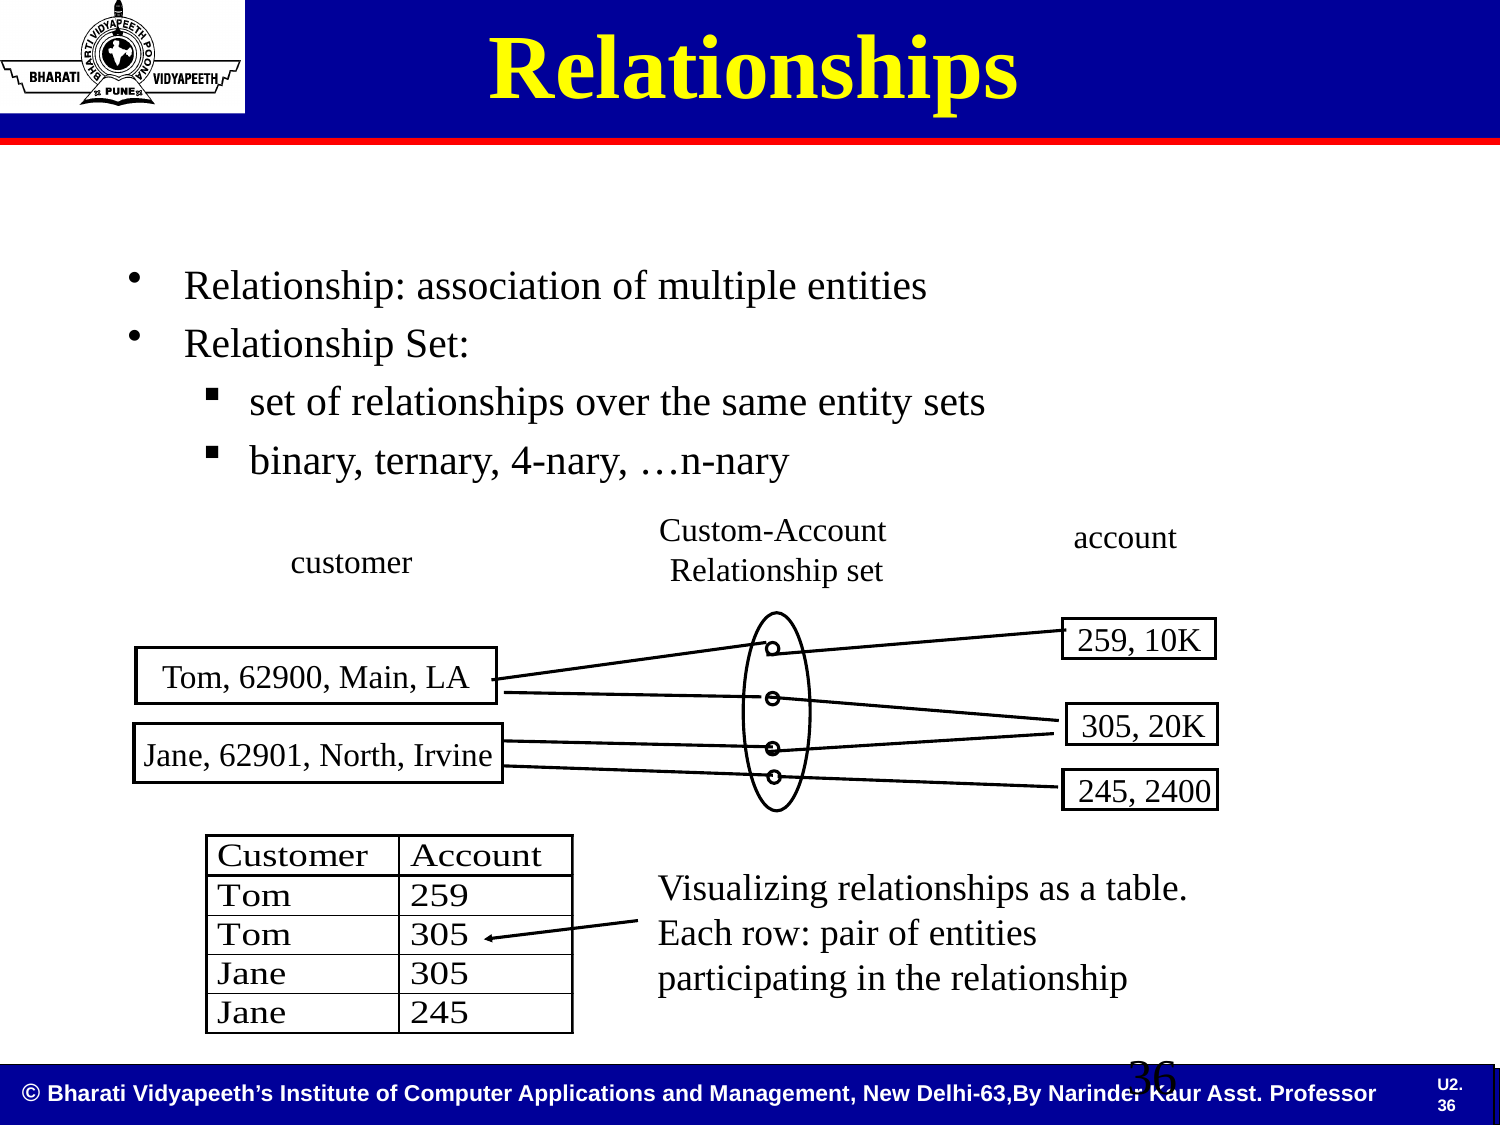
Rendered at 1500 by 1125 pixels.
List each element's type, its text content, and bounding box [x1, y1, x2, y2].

text_box [766, 692, 779, 705]
text_box [766, 642, 779, 654]
title Relationships [79, 0, 1430, 188]
text_box account [1058, 507, 1193, 563]
list Relationship: association of multiple entities Relationship Set: set of relationships over the same entity sets binary, ternary, 4-nary, …n-nary [112, 249, 1317, 502]
text_box Tom, 62900, Main, LA [135, 647, 497, 704]
text_box Jane, 62901, North, Irvine [134, 723, 503, 783]
text_box customer [275, 533, 429, 589]
text_box [743, 612, 811, 811]
text_box 245, 2400 [1062, 769, 1218, 810]
text_box Custom-Account Relationship set [626, 500, 920, 596]
picture [0, 0, 79, 106]
text_box Visualizing relationships as a table. Each row: pair of entities participating in the relationship [642, 855, 1214, 1006]
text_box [204, 834, 574, 1056]
text_box 305, 20K [1066, 703, 1218, 745]
text_box [766, 742, 779, 755]
text_box [767, 770, 781, 784]
slide_number 36 [1112, 1037, 1425, 1096]
text_box 259, 10K [1062, 618, 1216, 659]
